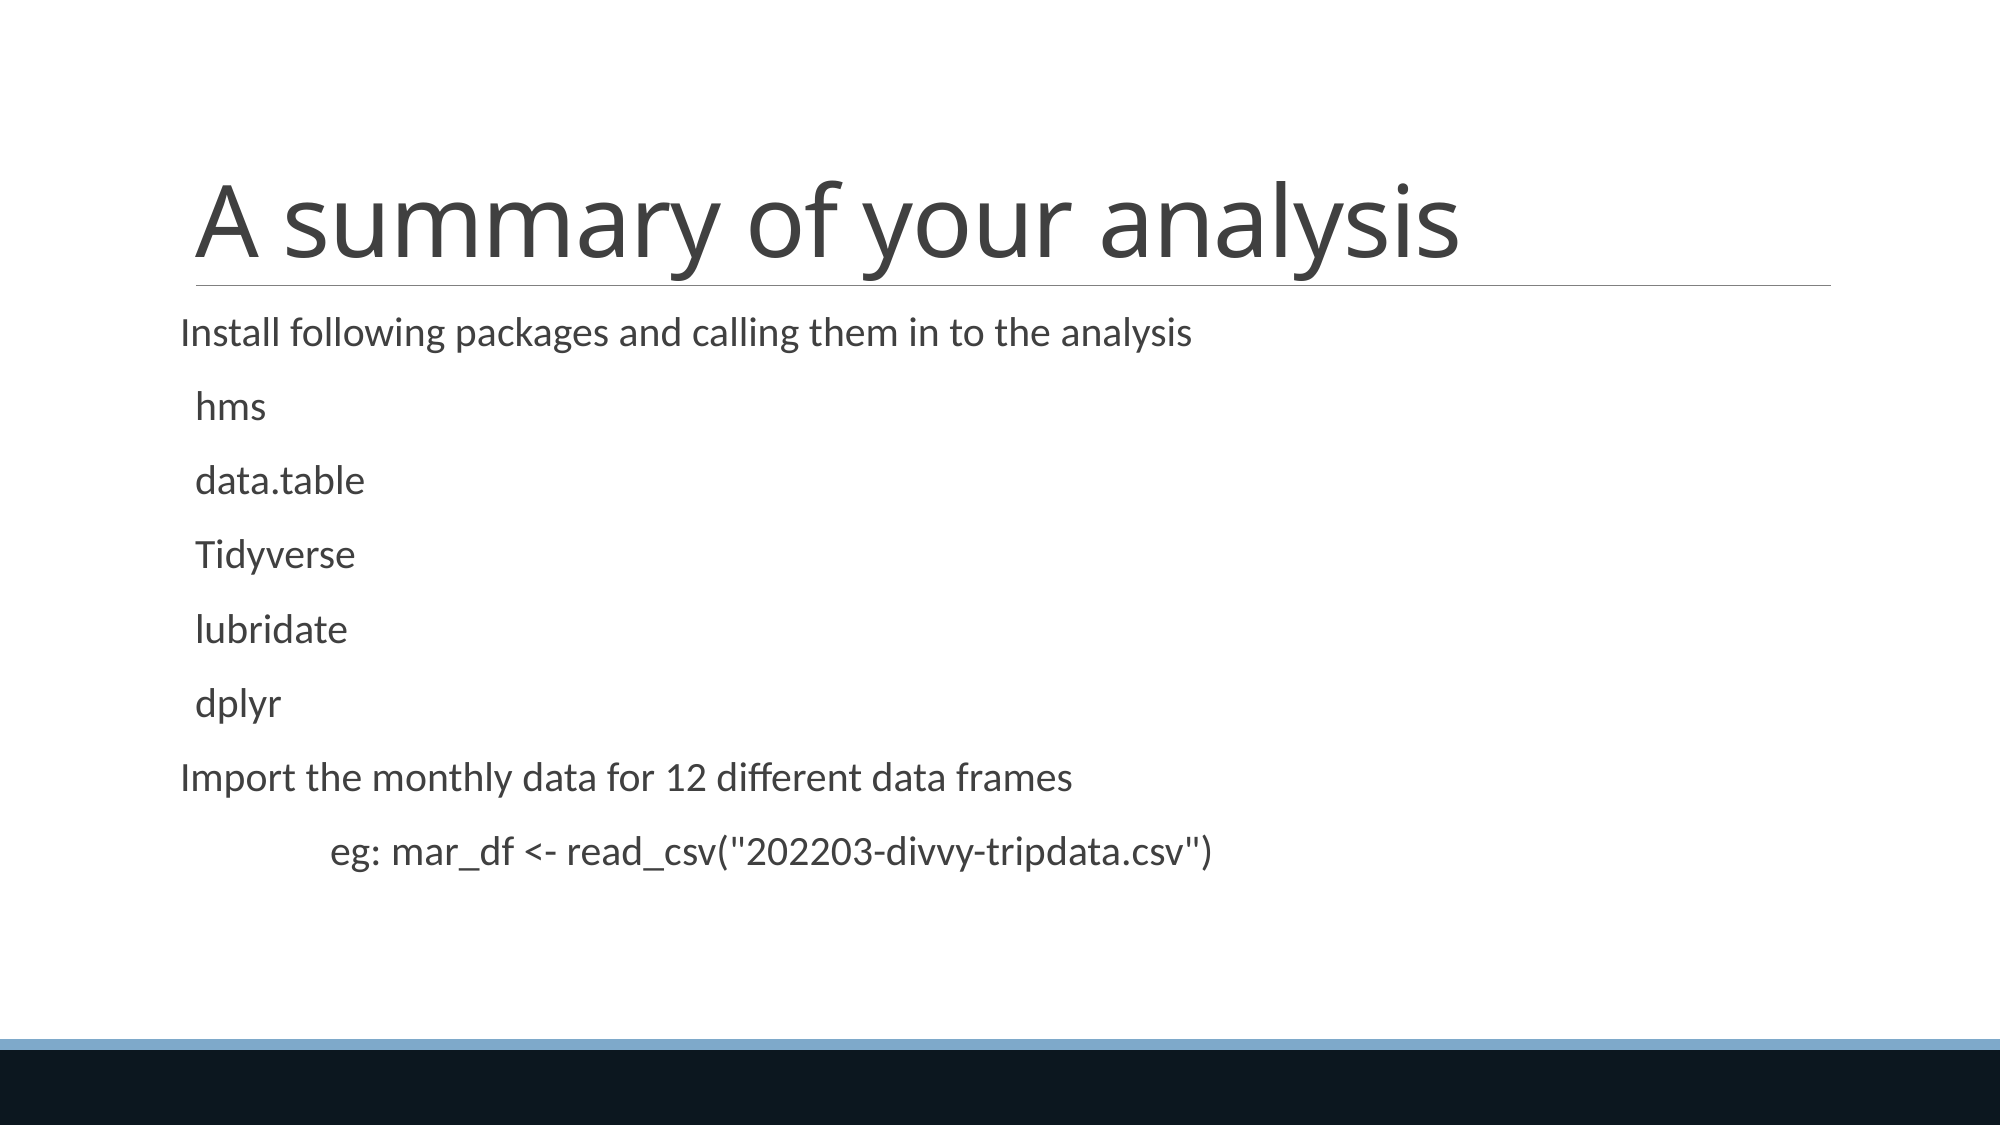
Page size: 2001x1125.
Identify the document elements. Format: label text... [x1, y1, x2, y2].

list Install following packages and calling them in to the analysis hms data.table Tidyverse lubridate dplyr Import the monthly data for 12 different data frames eg: mar_df <- read_csv("202203-divvy-tripdata.csv") [180, 302, 1830, 963]
title A summary of your analysis [180, 47, 1830, 285]
